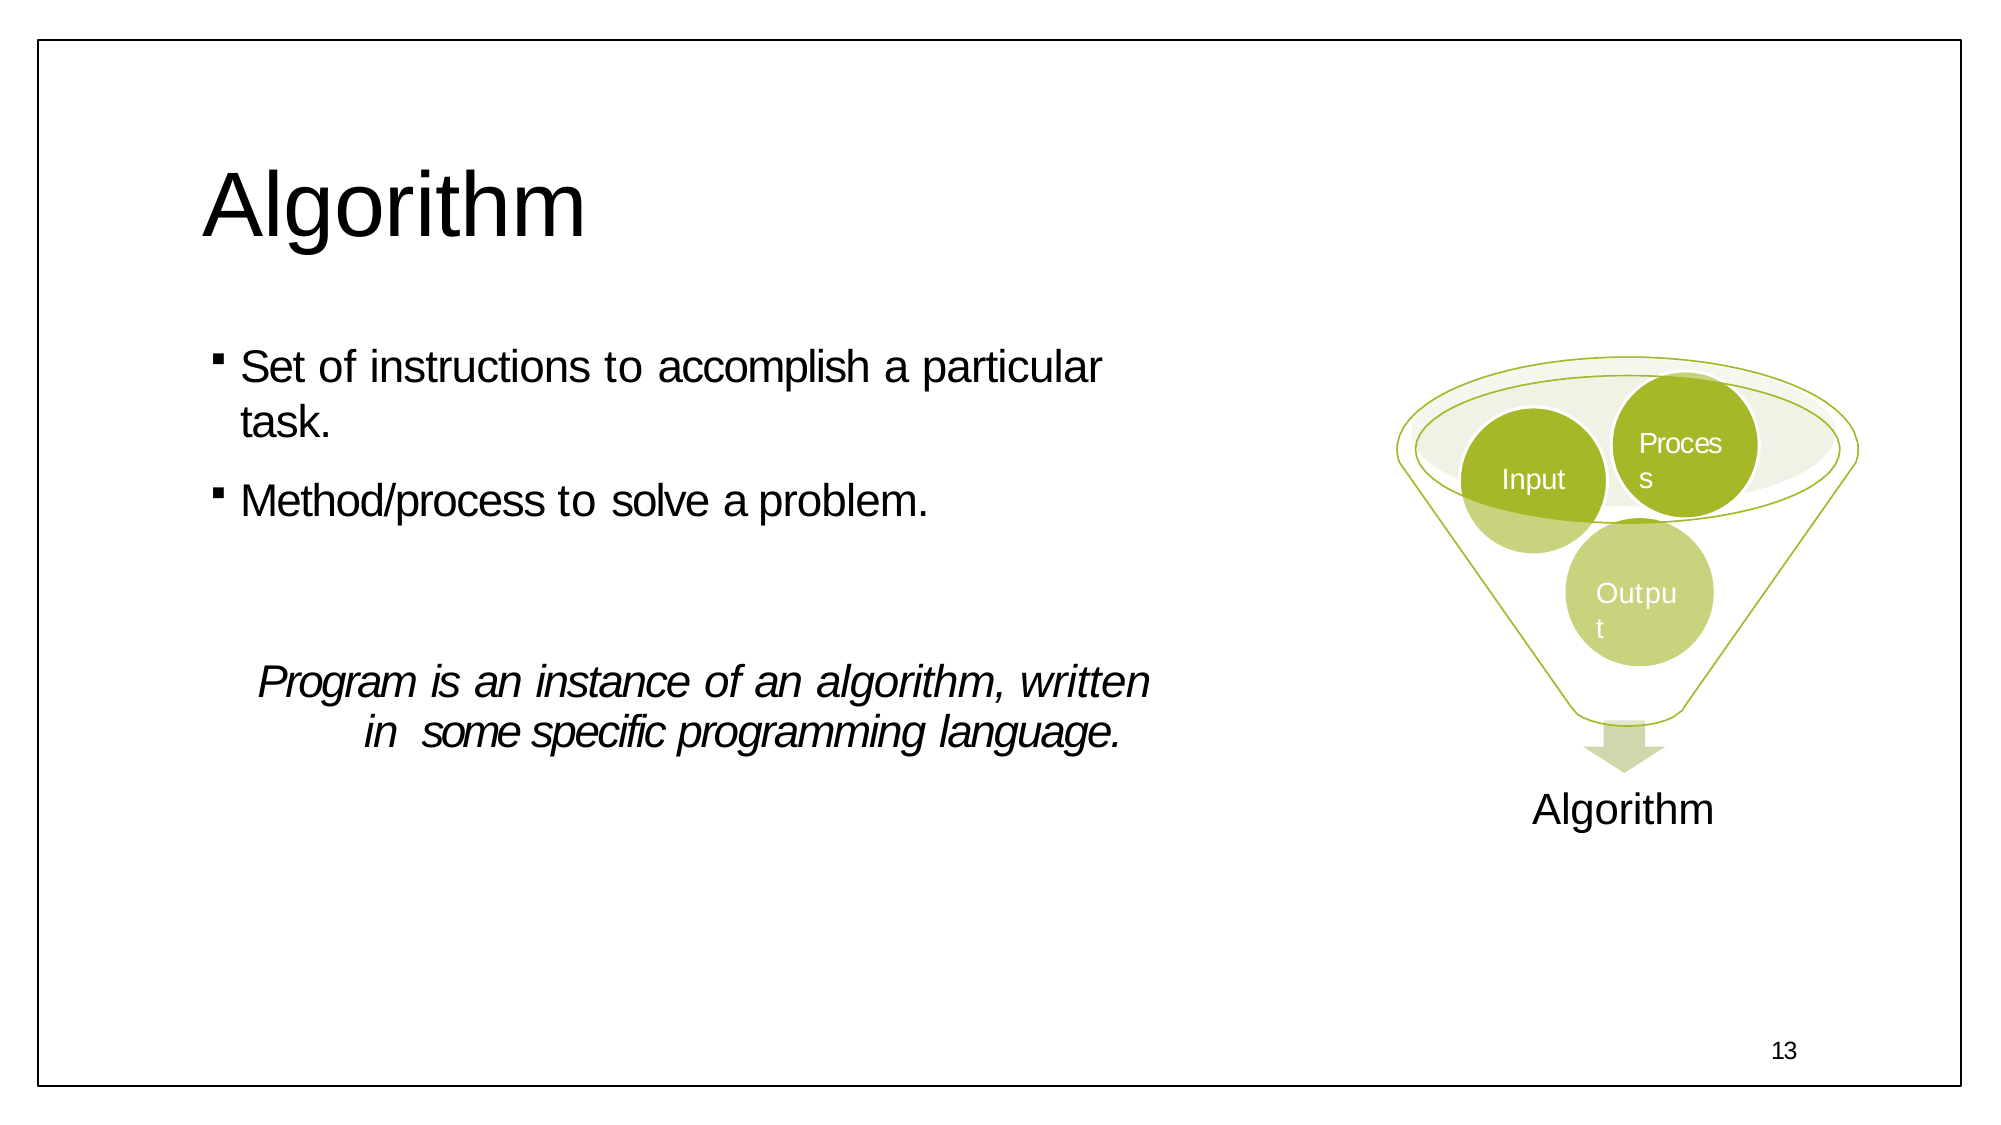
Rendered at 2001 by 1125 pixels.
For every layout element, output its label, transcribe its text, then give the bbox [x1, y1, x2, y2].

slide_number 16 [1764, 1038, 1802, 1125]
text_box Set of instructions to accomplish a particular task. Method/process to solve a problem. [207, 311, 1179, 526]
text_box Algorithm [1530, 778, 1719, 833]
text_box Program is an instance of an algorithm, written in some specific programming language. [255, 649, 1162, 757]
text_box [1583, 737, 1666, 773]
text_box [1396, 355, 1860, 728]
title Algorithm [200, 142, 591, 333]
